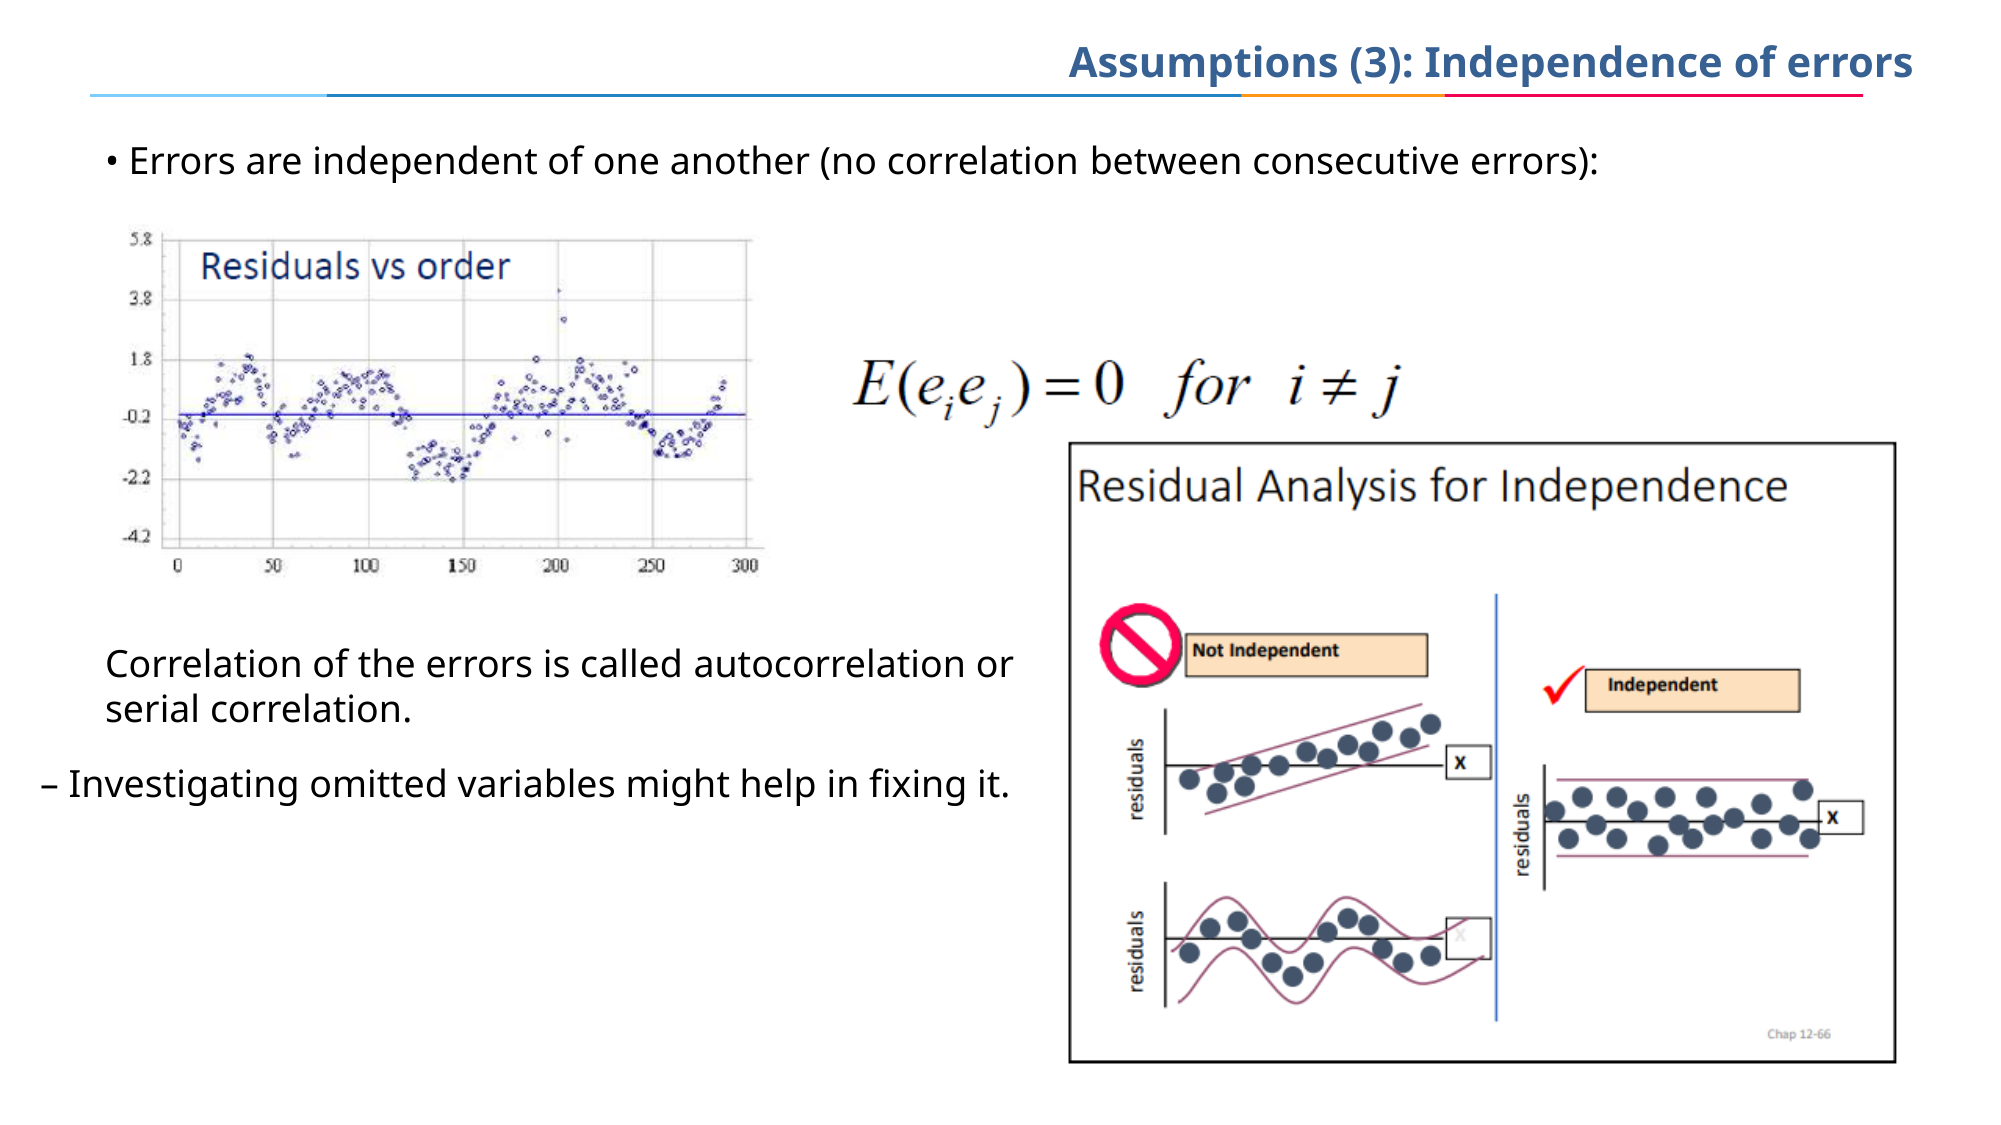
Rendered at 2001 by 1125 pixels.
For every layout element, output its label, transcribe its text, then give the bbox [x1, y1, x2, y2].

text_box • Errors are independent of one another (no correlation between consecutive errors): [90, 129, 1864, 190]
picture [110, 223, 785, 590]
picture [851, 340, 1906, 1070]
text_box – Investigating omitted variables might help in fixing it. [25, 752, 1027, 813]
text_box Assumptions (3): Independence of errors [1054, 28, 1929, 94]
text_box Correlation of the errors is called autocorrelation or serial correlation. [90, 633, 1061, 738]
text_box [90, 93, 1864, 97]
